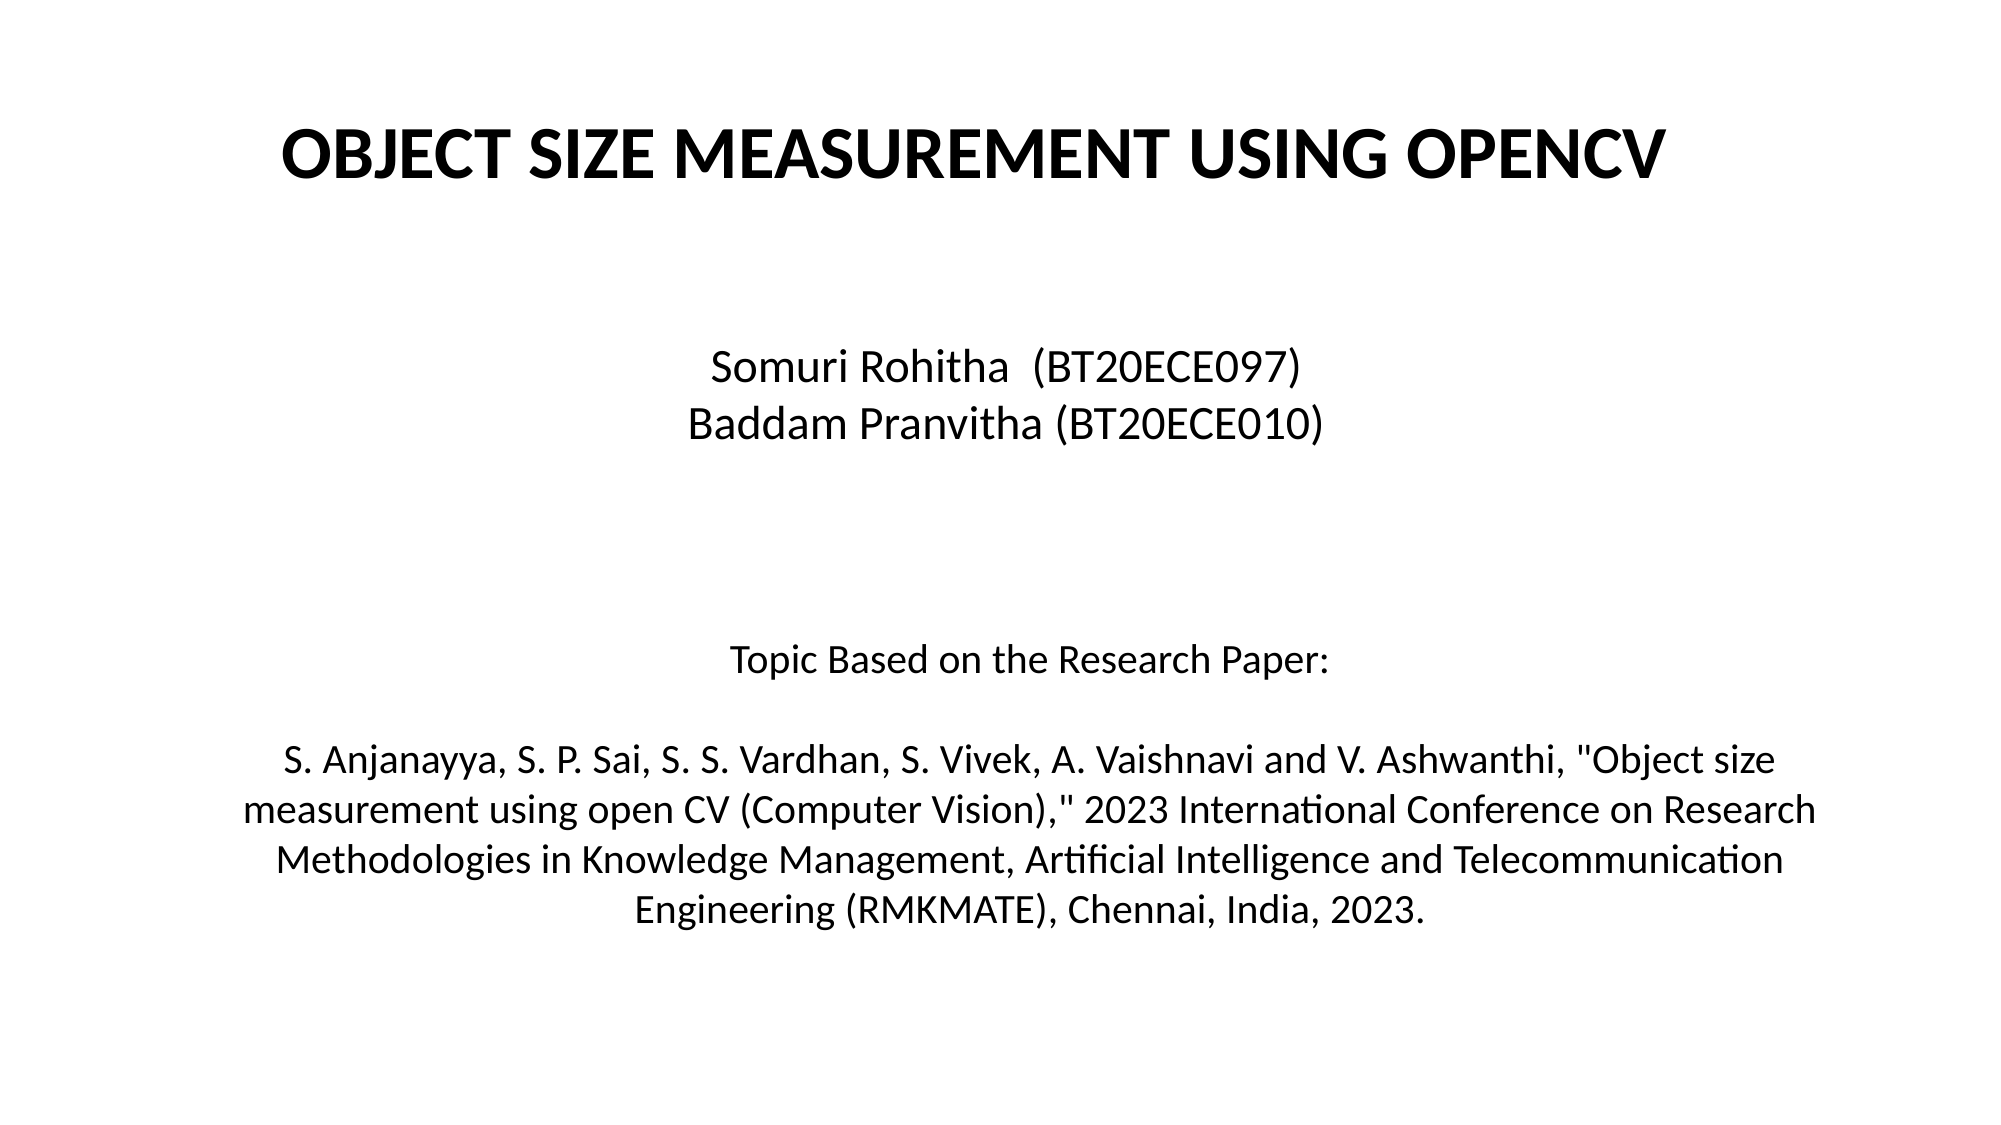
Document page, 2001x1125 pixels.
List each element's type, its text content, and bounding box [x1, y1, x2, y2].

text_box Somuri Rohitha (BT20ECE097) Baddam Pranvitha (BT20ECE010) [463, 326, 1550, 495]
title OBJECT SIZE MEASUREMENT USING OPENCV [213, 77, 1737, 231]
text_box Topic Based on the Research Paper: S. Anjanayya, S. P. Sai, S. S. Vardhan, S. Vivek, A. Vaishnavi and V. Ashwanthi, "Object size measurement using open CV (Computer Vision)," 2023 International Conference on Research Methodologies in Knowledge Management, Artificial Intelligence and Telecommunication Engineering (RMKMATE), Chennai, India, 2023. [213, 624, 1847, 987]
